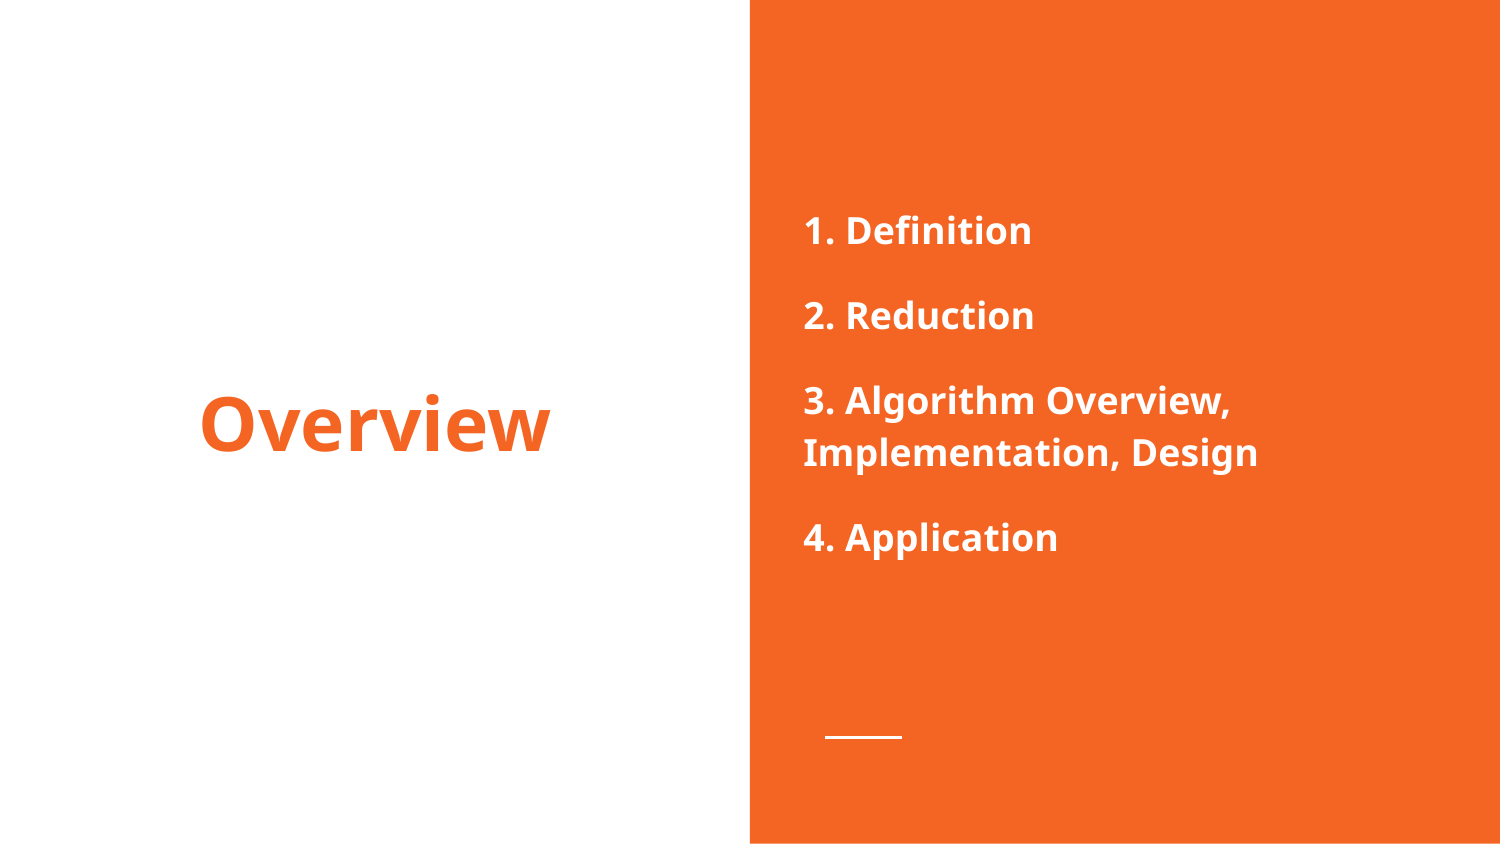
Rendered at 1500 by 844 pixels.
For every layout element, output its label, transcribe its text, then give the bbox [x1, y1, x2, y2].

list 1. Definition 2. Reduction 3. Algorithm Overview, Implementation, Design 4. Application [788, 118, 1491, 725]
title Overview [43, 313, 708, 530]
